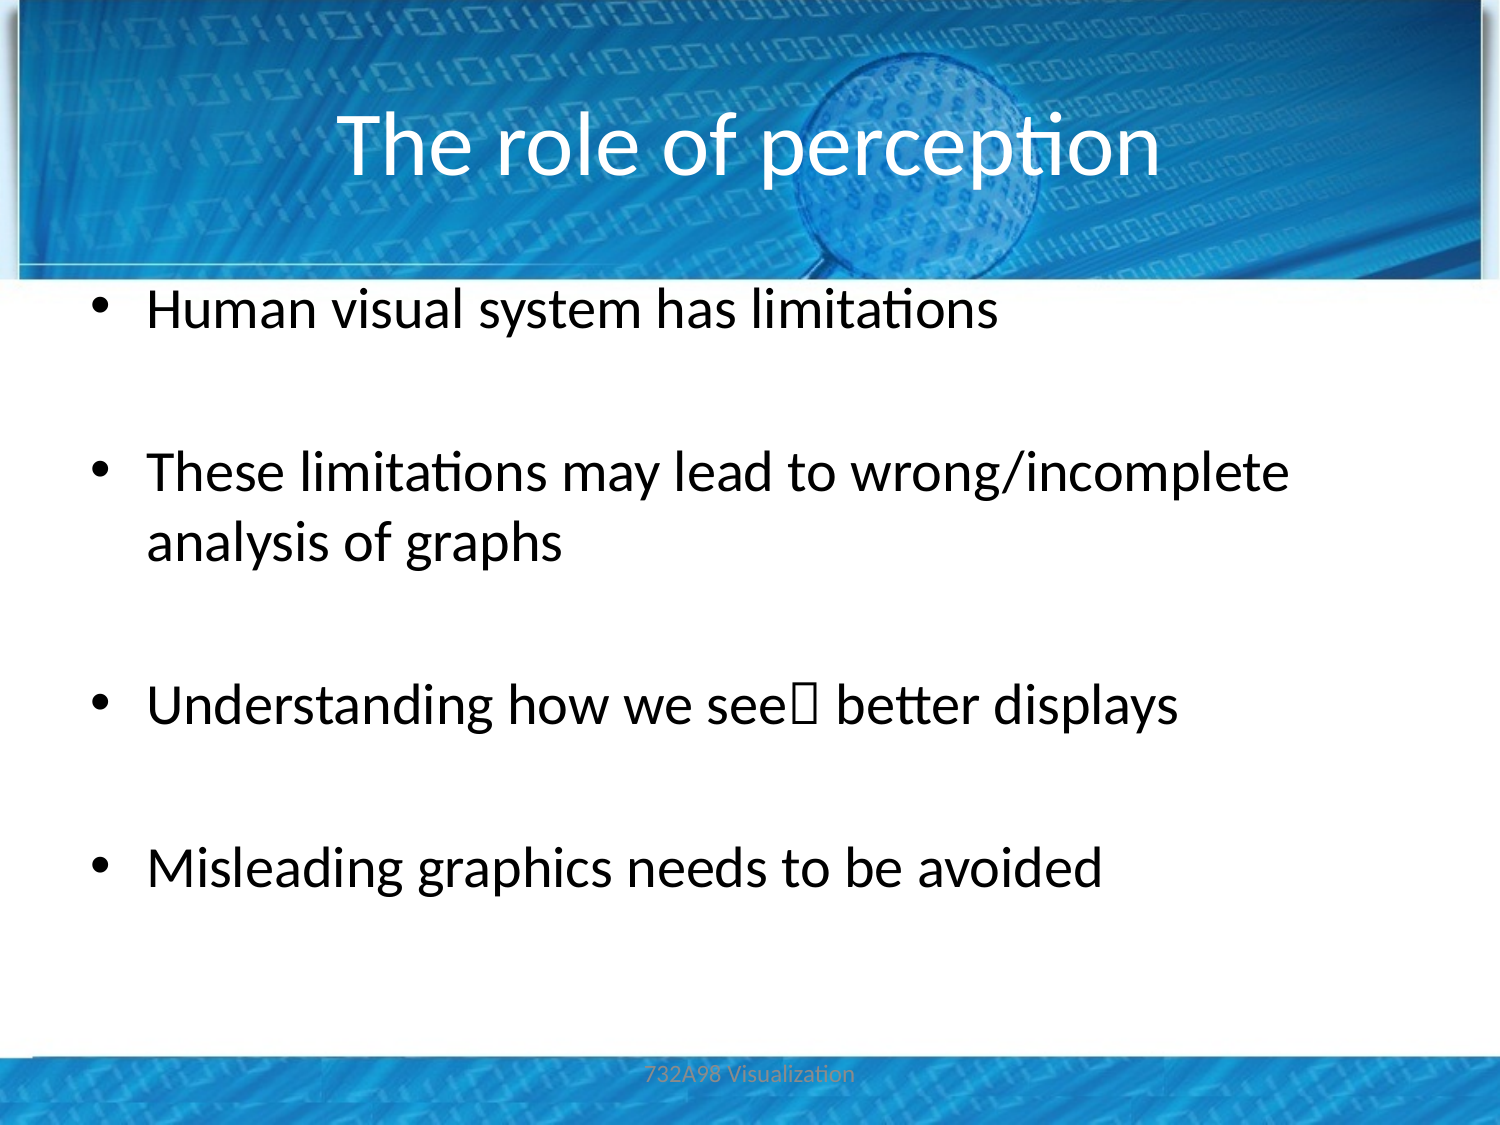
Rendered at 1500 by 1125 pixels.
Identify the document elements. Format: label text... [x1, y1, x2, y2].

title The role of perception [75, 45, 1425, 233]
picture [0, 0, 1500, 1125]
footer 732A98 Visualization [512, 1042, 988, 1103]
list Human visual system has limitations These limitations may lead to wrong/incomplete analysis of graphs Understanding how we see better displays Misleading graphics needs to be avoided [75, 262, 1425, 1005]
